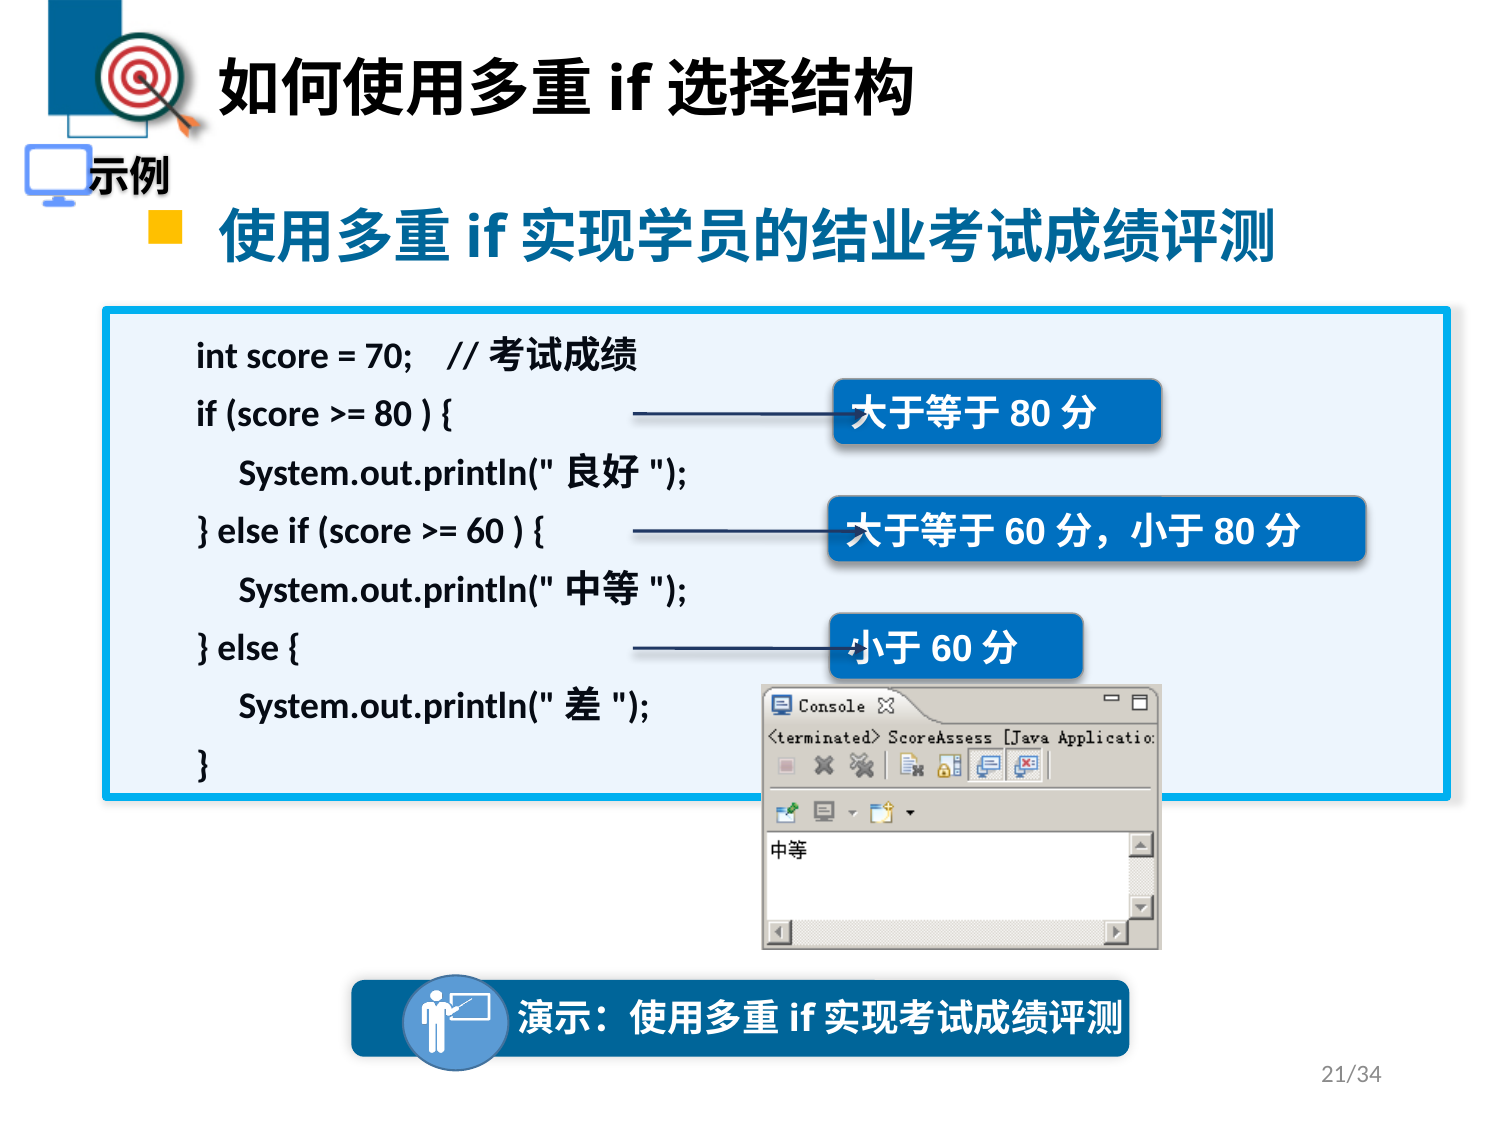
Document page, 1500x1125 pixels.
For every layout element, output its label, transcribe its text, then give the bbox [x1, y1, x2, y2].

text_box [351, 975, 1133, 1071]
text_box 小于60分 [829, 613, 1084, 680]
text_box 大于等于60分，小于80分 [827, 495, 1367, 563]
list 使用多重if实现学员的结业考试成绩评测 [128, 804, 1383, 1043]
text_box int score = 70; //考试成绩 if (score >= 80 ) { System.out.println("良好"); } else if (score >= 60 ) { System.out.println("中等"); } else { System.out.println("差"); } [106, 309, 1447, 797]
slide_number 21/34 [1059, 1042, 1397, 1103]
list 使用多重if实现学员的结业考试成绩评测 [128, 199, 1383, 307]
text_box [23, 140, 188, 209]
title 如何使用多重if选择结构 [202, 46, 1471, 133]
picture [0, 0, 1500, 1125]
text_box 大于等于80分 [832, 378, 1162, 445]
